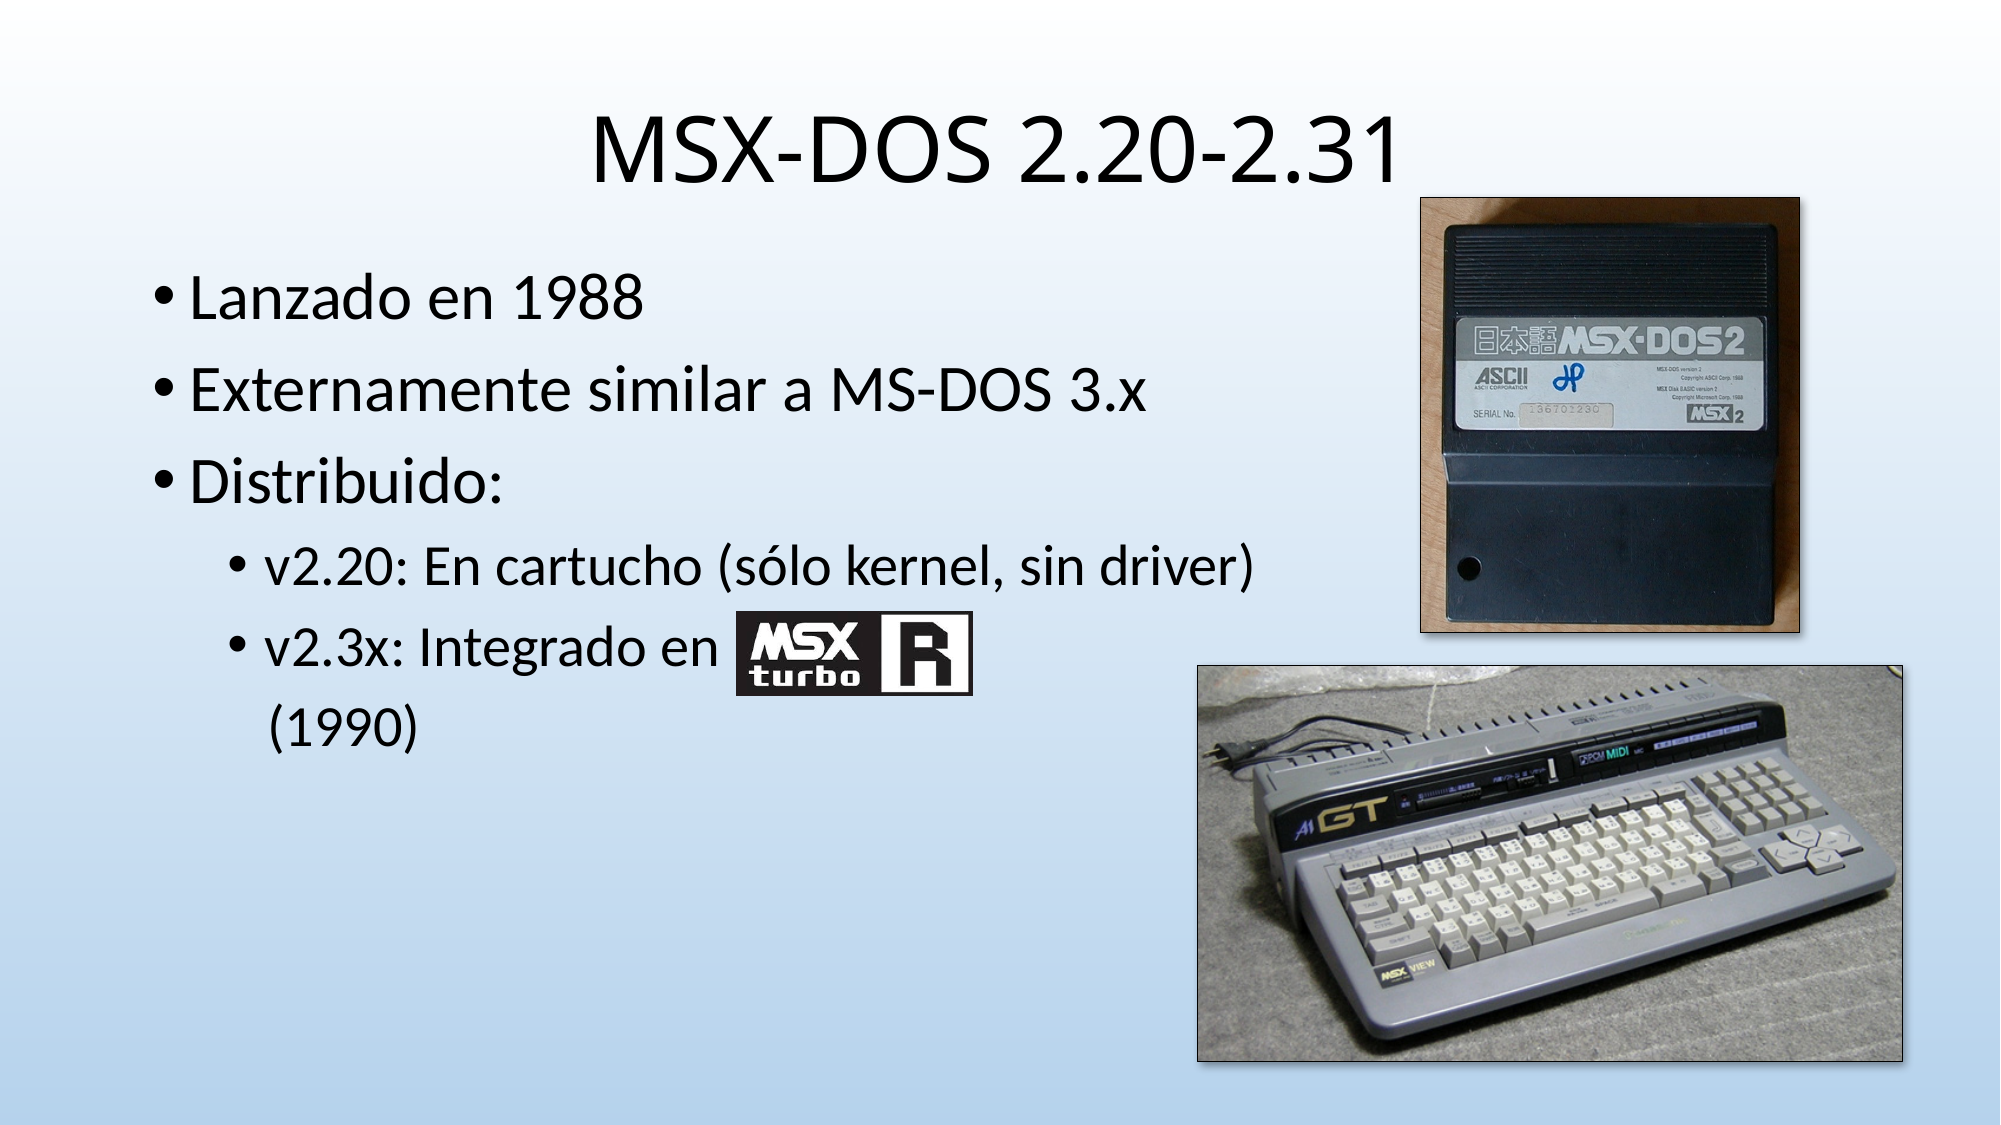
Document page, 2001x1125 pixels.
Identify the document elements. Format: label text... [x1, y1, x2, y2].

title MSX-DOS 2.20-2.31 [137, 37, 1863, 254]
list Lanzado en 1988 Externamente similar a MS-DOS 3.x Distribuido: v2.20: En cartucho (sólo kernel, sin driver) v2.3x: Integrado en (1990) [137, 254, 1863, 969]
picture [1197, 665, 1902, 1062]
picture [736, 611, 973, 697]
picture [1420, 197, 1800, 633]
